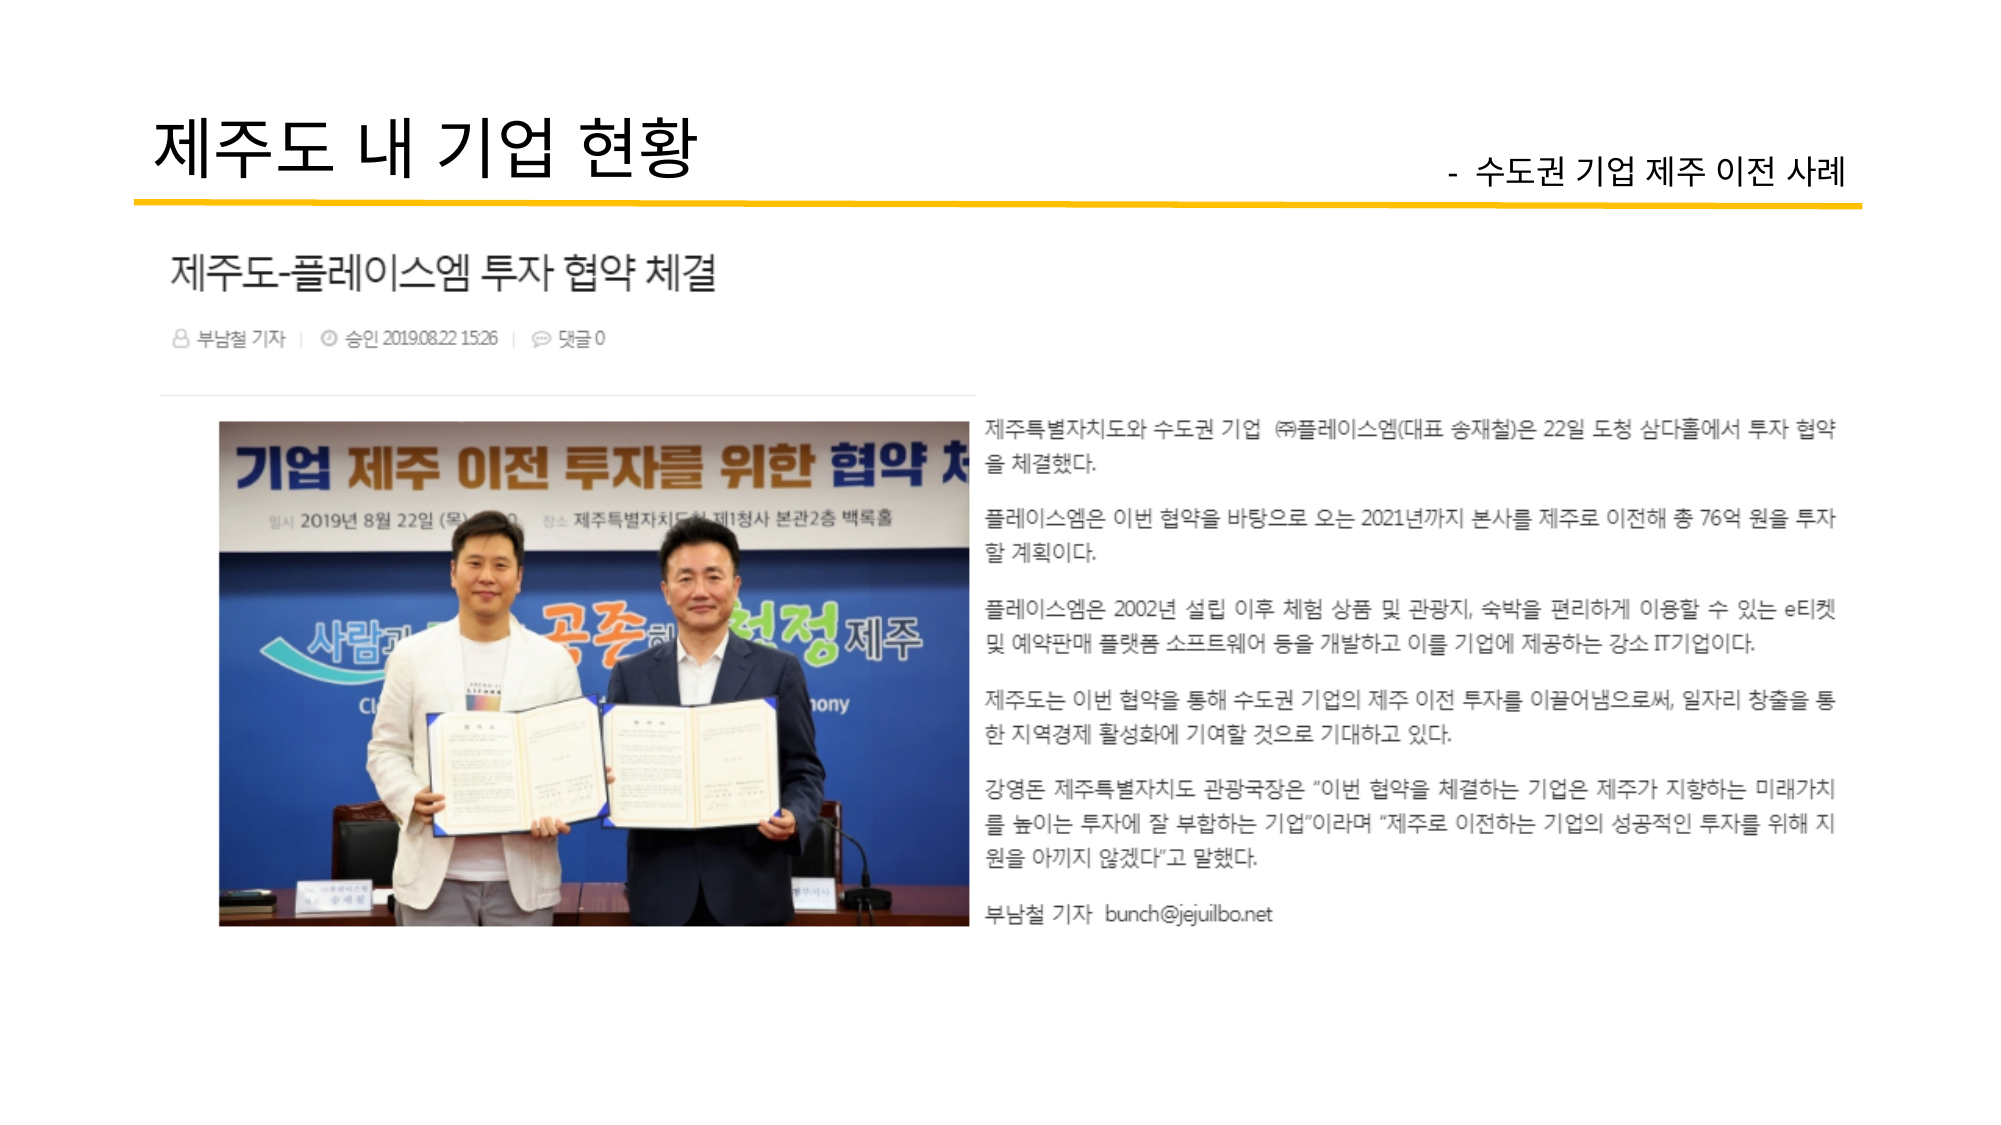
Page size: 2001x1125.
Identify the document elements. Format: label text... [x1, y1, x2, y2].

list - 수도권 기업 제주 이전 사례 [953, 104, 1863, 244]
list [137, 243, 1863, 1014]
picture [160, 245, 1844, 972]
title 제주도 내 기업 현황 [137, 59, 950, 243]
